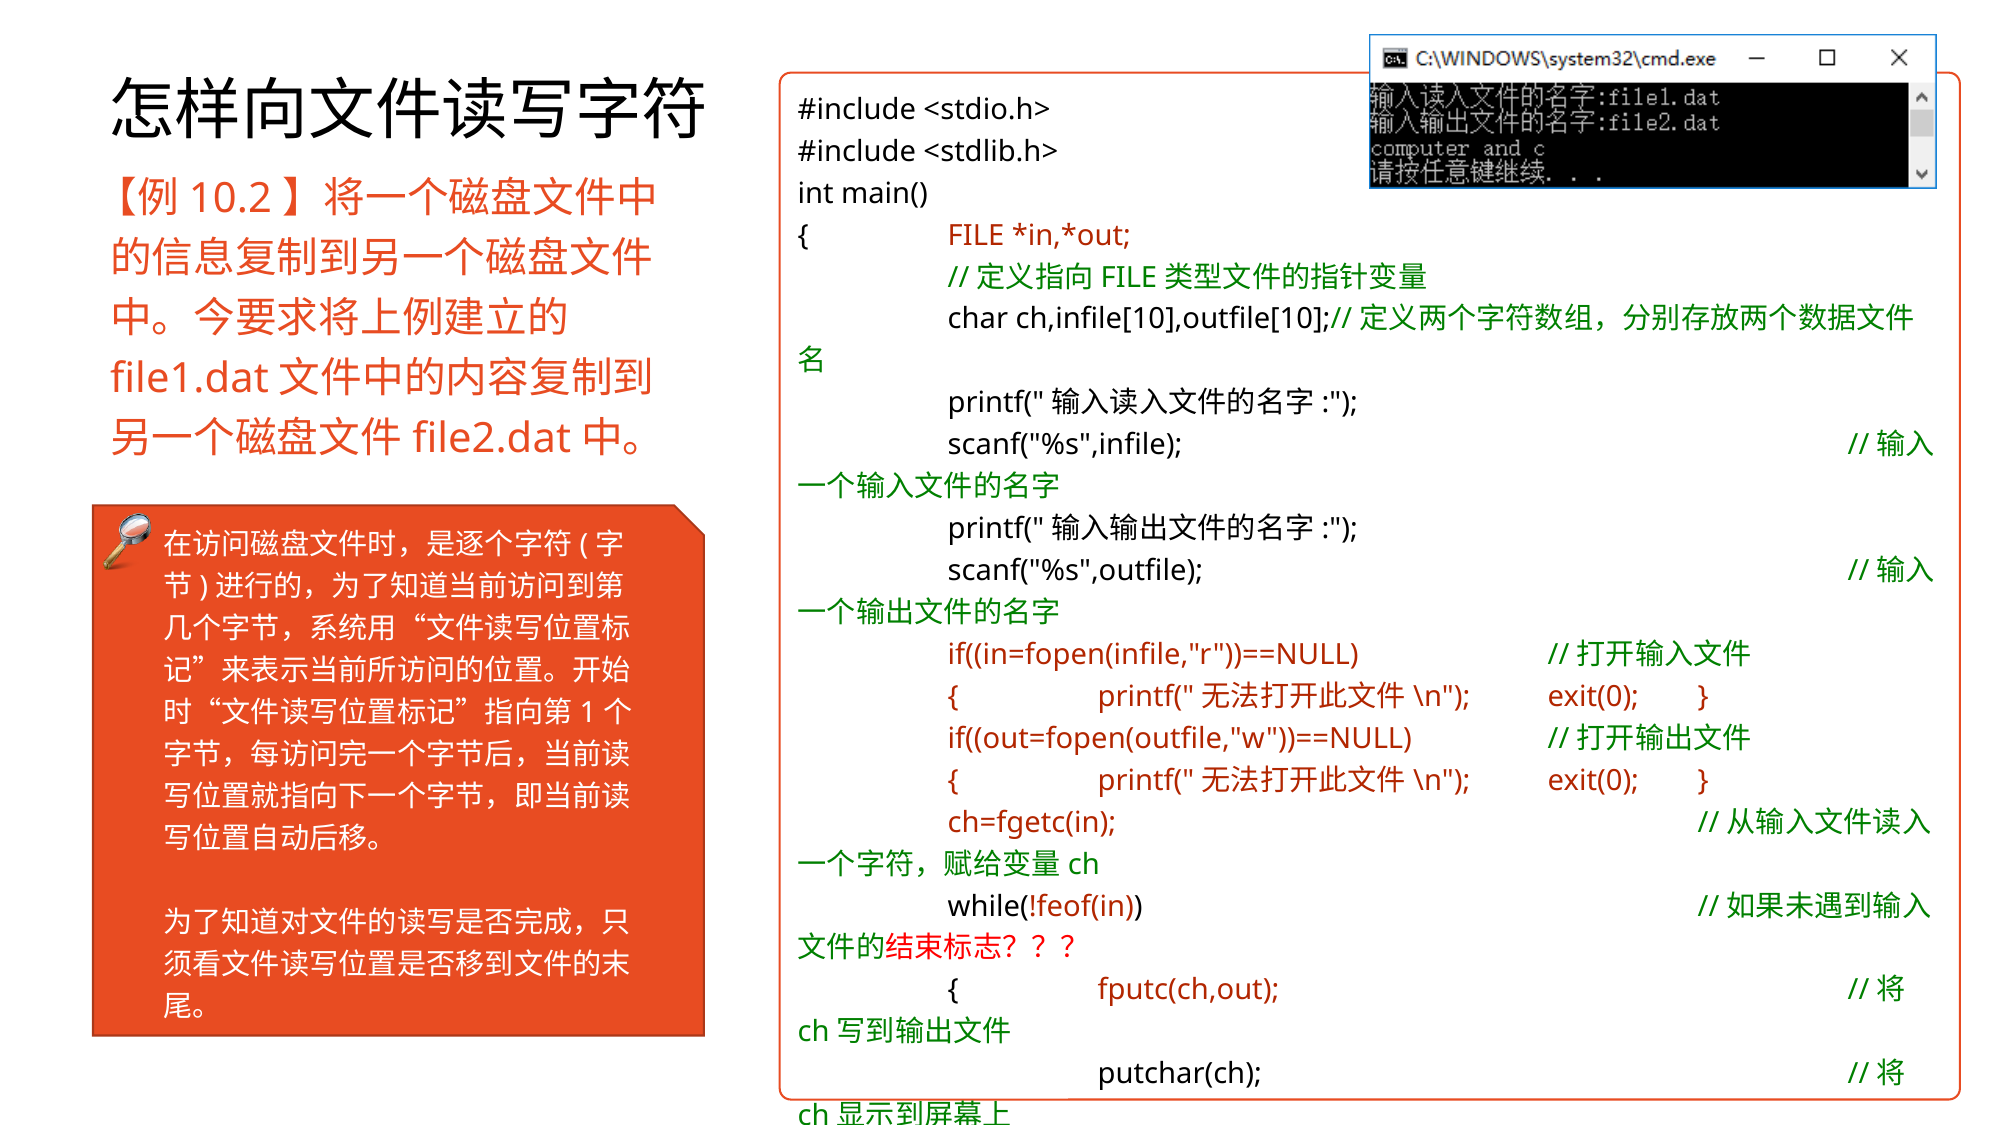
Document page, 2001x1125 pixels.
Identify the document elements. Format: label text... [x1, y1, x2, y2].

text_box #include <stdio.h> #include <stdlib.h> int main() { FILE *in,*out; //定义指向FILE类型文件的指针变量 char ch,infile[10],outfile[10];//定义两个字符数组，分别存放两个数据文件名 printf("输入读入文件的名字:"); scanf("%s",infile); //输入一个输入文件的名字 printf("输入输出文件的名字:"); scanf("%s",outfile); //输入一个输出文件的名字 if((in=fopen(infile,"r"))==NULL) //打开输入文件 { printf("无法打开此文件\n"); exit(0); } if((out=fopen(outfile,"w"))==NULL) //打开输出文件 { printf("无法打开此文件\n"); exit(0); } ch=fgetc(in); //从输入文件读入一个字符，赋给变量ch while(!feof(in)) //如果未遇到输入文件的结束标志？？？ { fputc(ch,out); //将ch写到输出文件 putchar(ch); //将ch显示到屏幕上 ch=fgetc(in); //再从输入文件读入一个字符，赋给变量ch } putchar(10); //显示完全部字符后换行 fclose(in); //关闭输入文件 fclose(out); //关闭输出文件 return 0; } [778, 71, 1961, 1101]
title 怎样向文件读写字符 [93, 2, 1819, 221]
picture [1369, 34, 1937, 189]
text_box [92, 505, 704, 1036]
list 【例10.2】将一个磁盘文件中的信息复制到另一个磁盘文件中。今要求将上例建立的file1.dat文件中的内容复制到另一个磁盘文件file2.dat中。 [80, 153, 702, 467]
